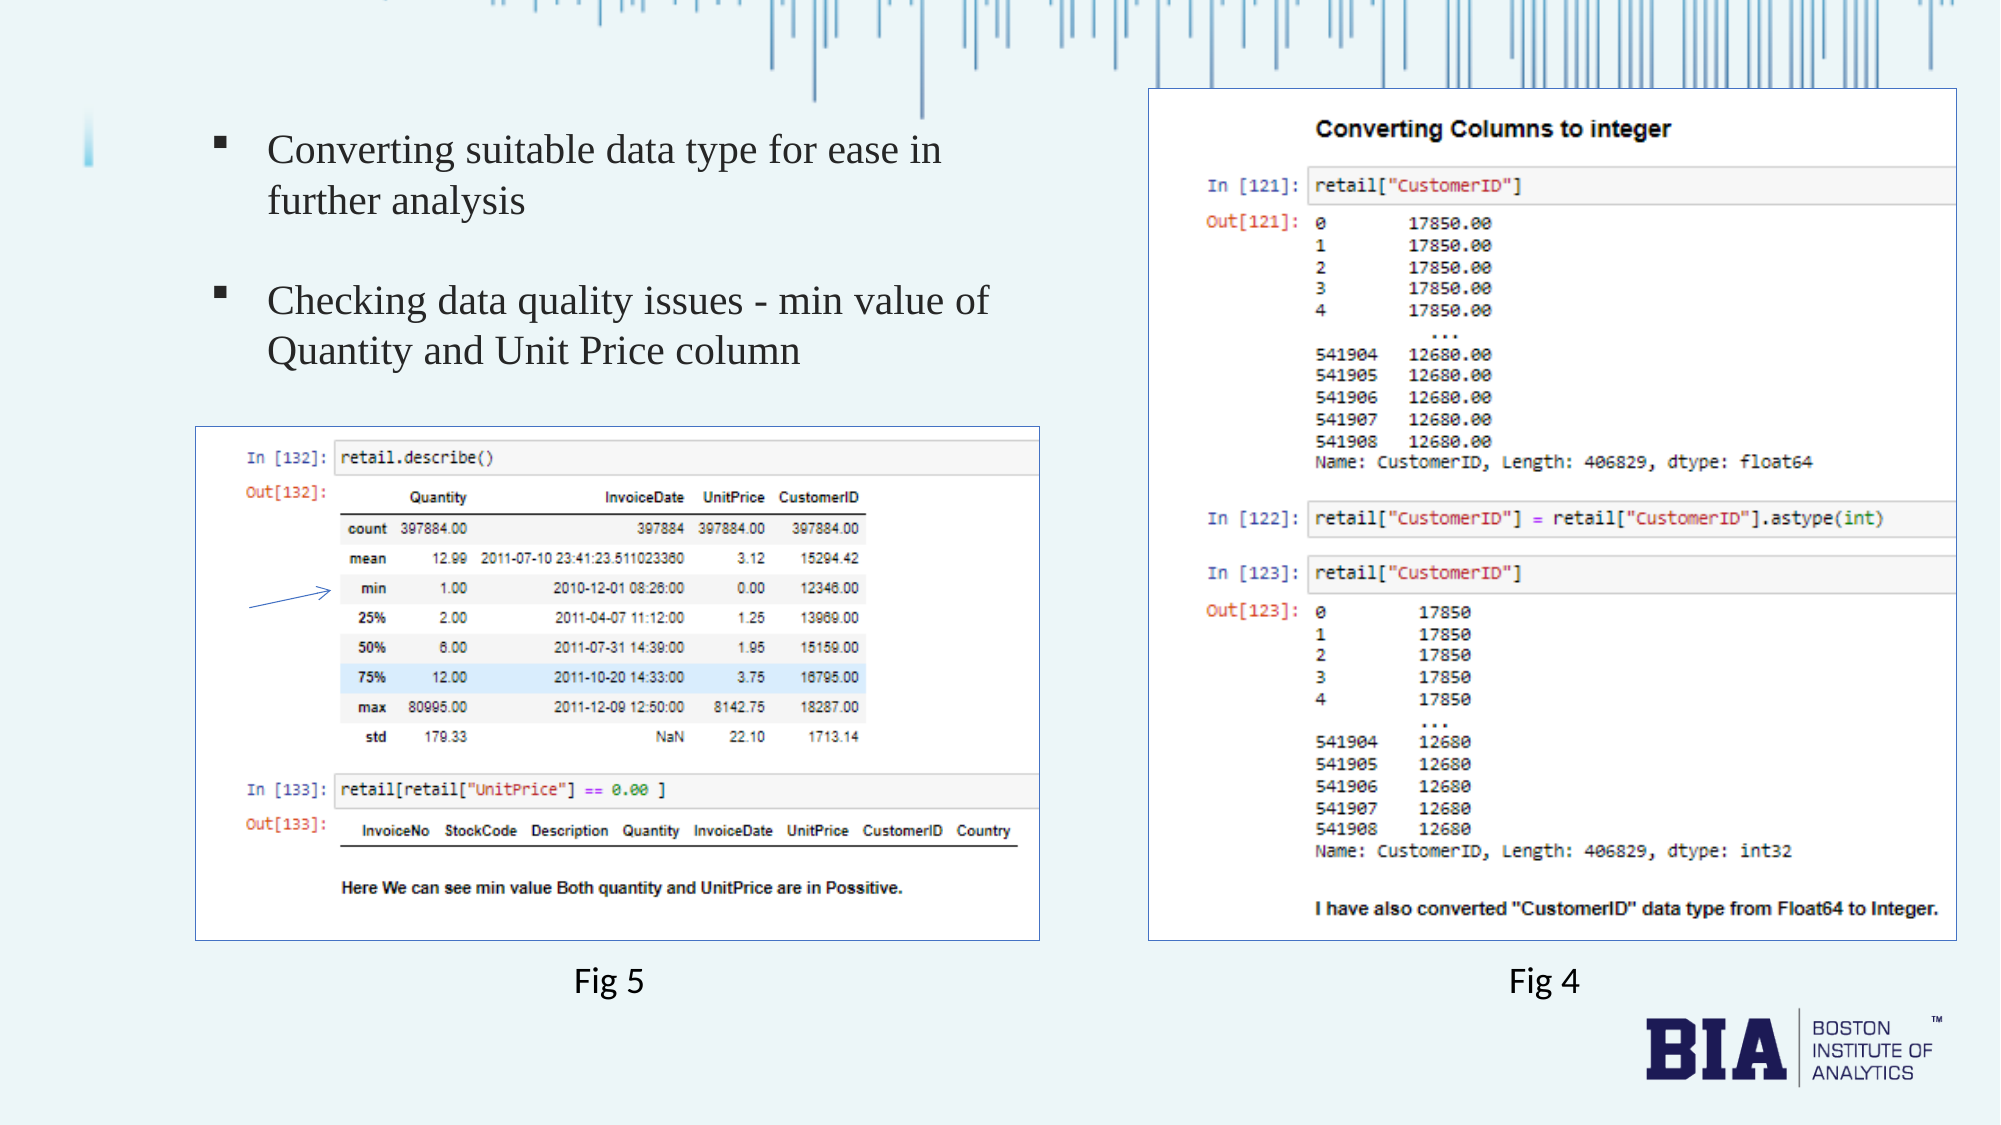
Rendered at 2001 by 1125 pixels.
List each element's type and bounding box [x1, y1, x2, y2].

picture [0, 0, 2000, 1125]
text_box [249, 590, 332, 608]
